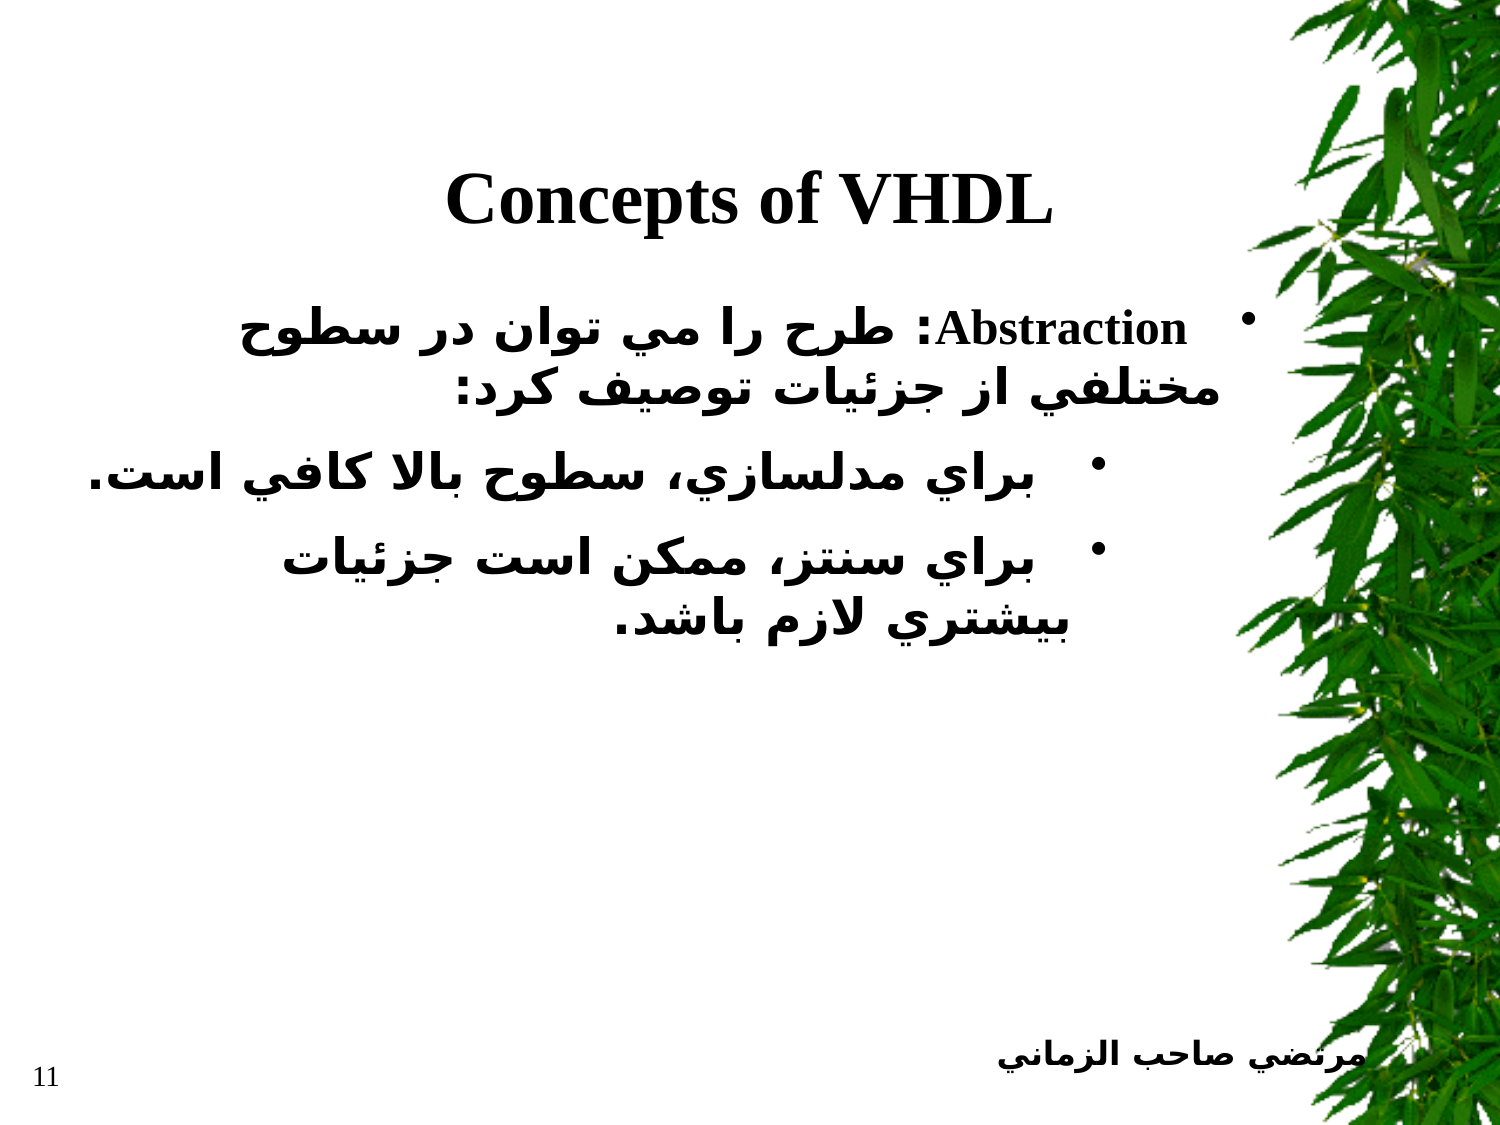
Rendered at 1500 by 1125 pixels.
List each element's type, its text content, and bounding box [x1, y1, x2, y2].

picture [1206, 0, 1500, 1125]
title Concepts of VHDL [112, 99, 1388, 288]
slide_number 11 [0, 1049, 76, 1125]
text_box Abstraction: طرح را مي توان در سطوح مختلفي از جزئيات توصيف كرد: براي مدلسازي، سطوح بالا كافي است. براي سنتز، ممكن است جزئيات بيشتري لازم باشد. [62, 287, 1313, 723]
footer مرتضي صاحب الزماني [912, 1024, 1388, 1101]
